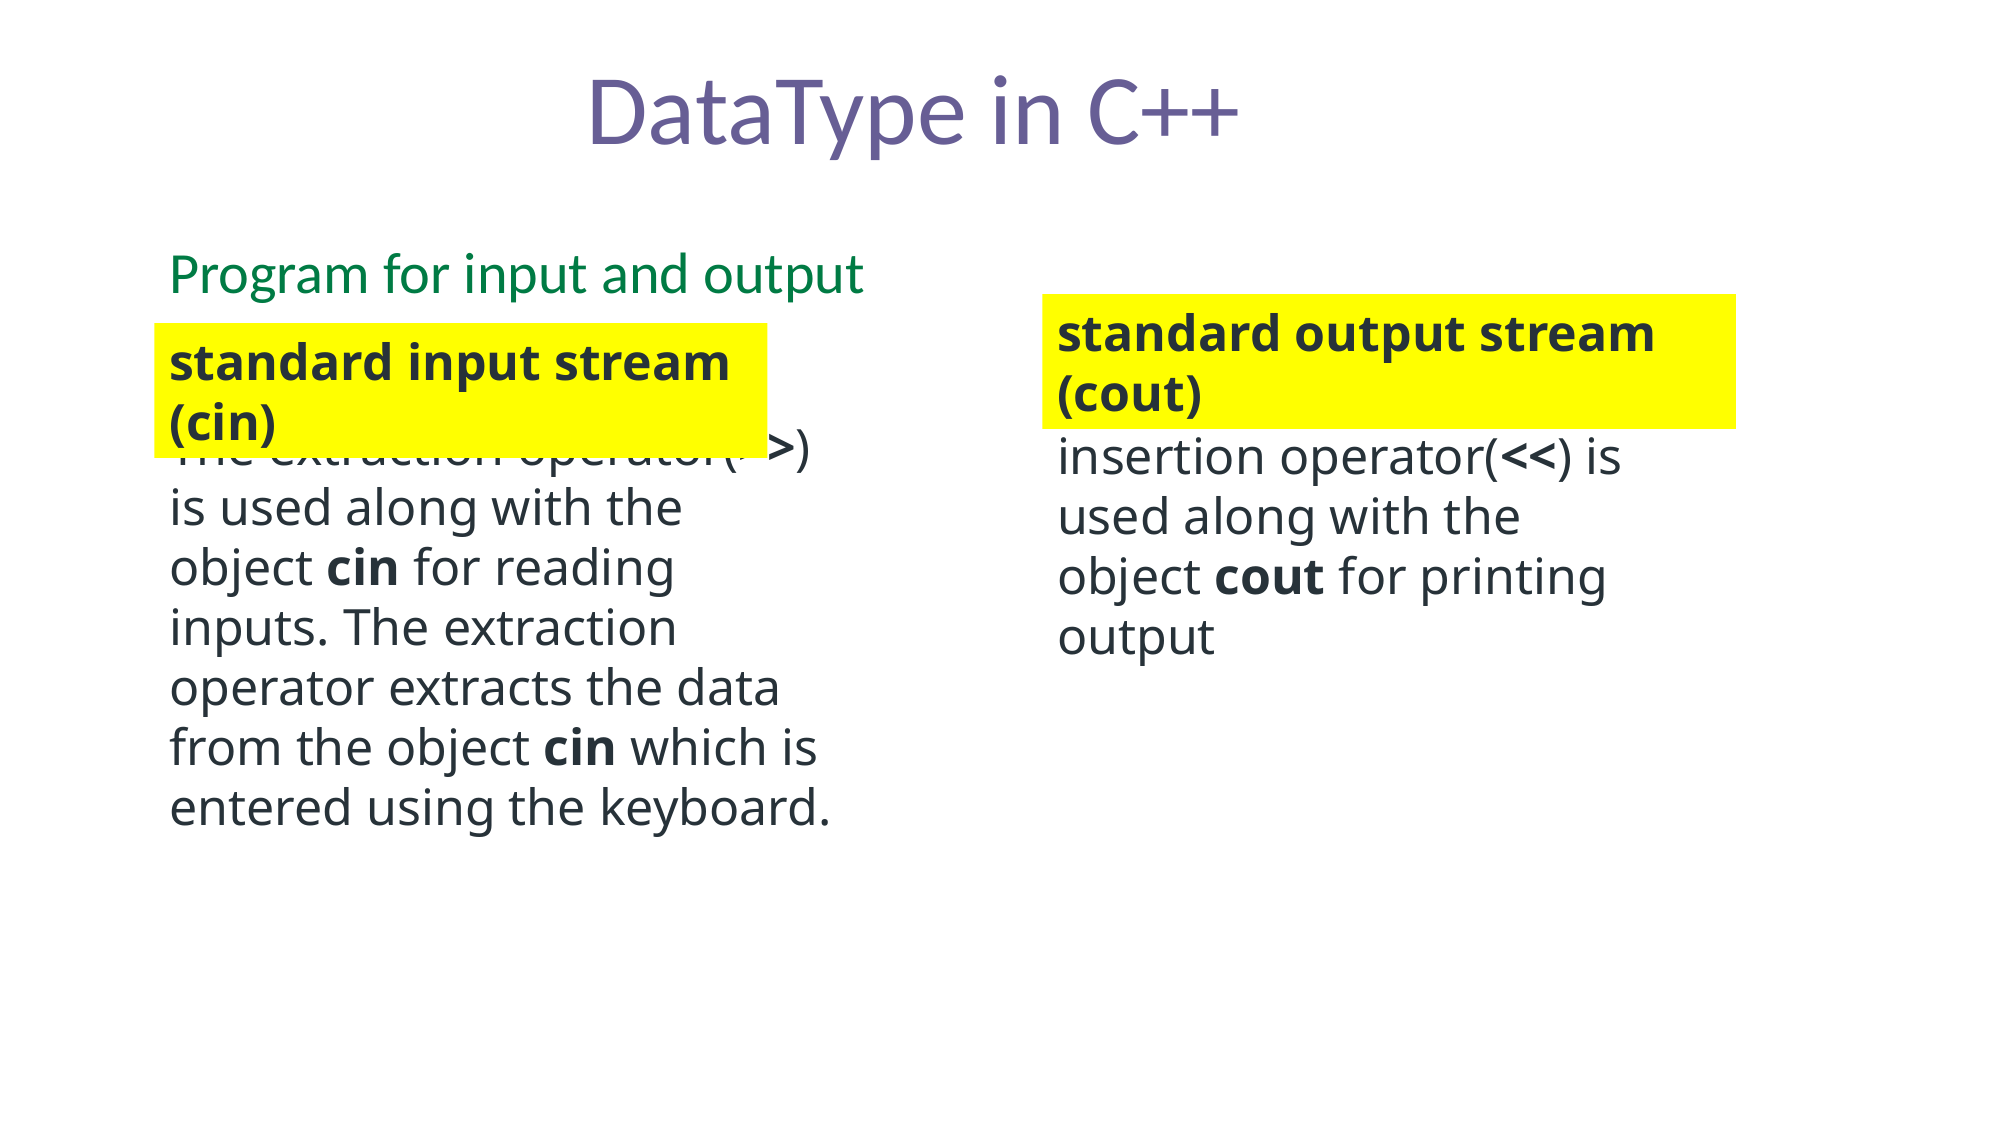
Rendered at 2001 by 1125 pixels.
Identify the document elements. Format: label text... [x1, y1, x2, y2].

text_box standard input stream (cin) [154, 323, 768, 458]
text_box Program for input and output [154, 228, 1020, 313]
text_box standard output stream (cout) [1042, 294, 1736, 429]
text_box The extraction operator(>>) is used along with the object cin for reading inputs. The extraction operator extracts the data from the object cin which is entered using the keyboard. [154, 408, 848, 843]
text_box insertion operator(<<) is used along with the object cout for printing output [1042, 429, 1736, 672]
text_box DataType in C++ [571, 36, 1856, 172]
